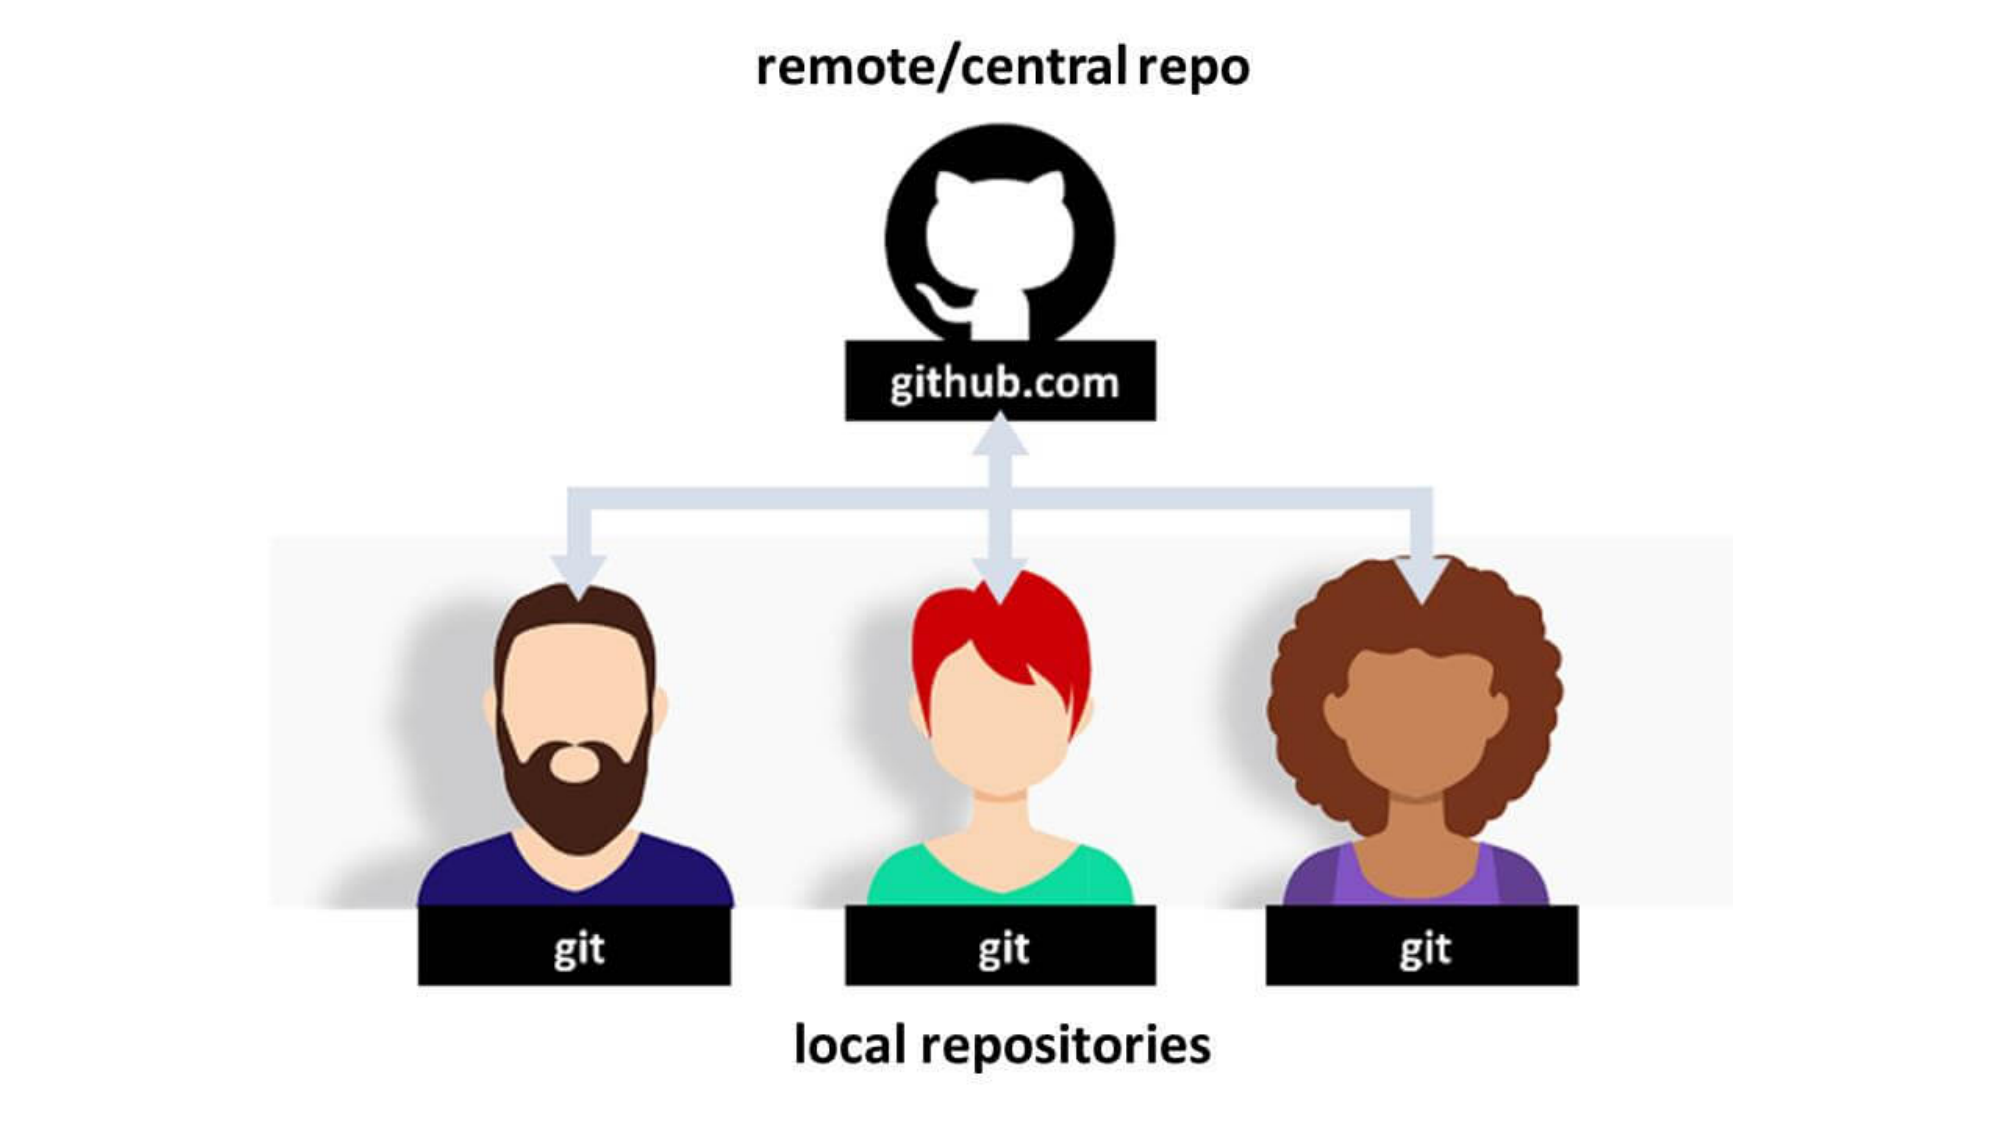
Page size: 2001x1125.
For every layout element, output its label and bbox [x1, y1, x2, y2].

picture [267, 9, 1733, 1116]
